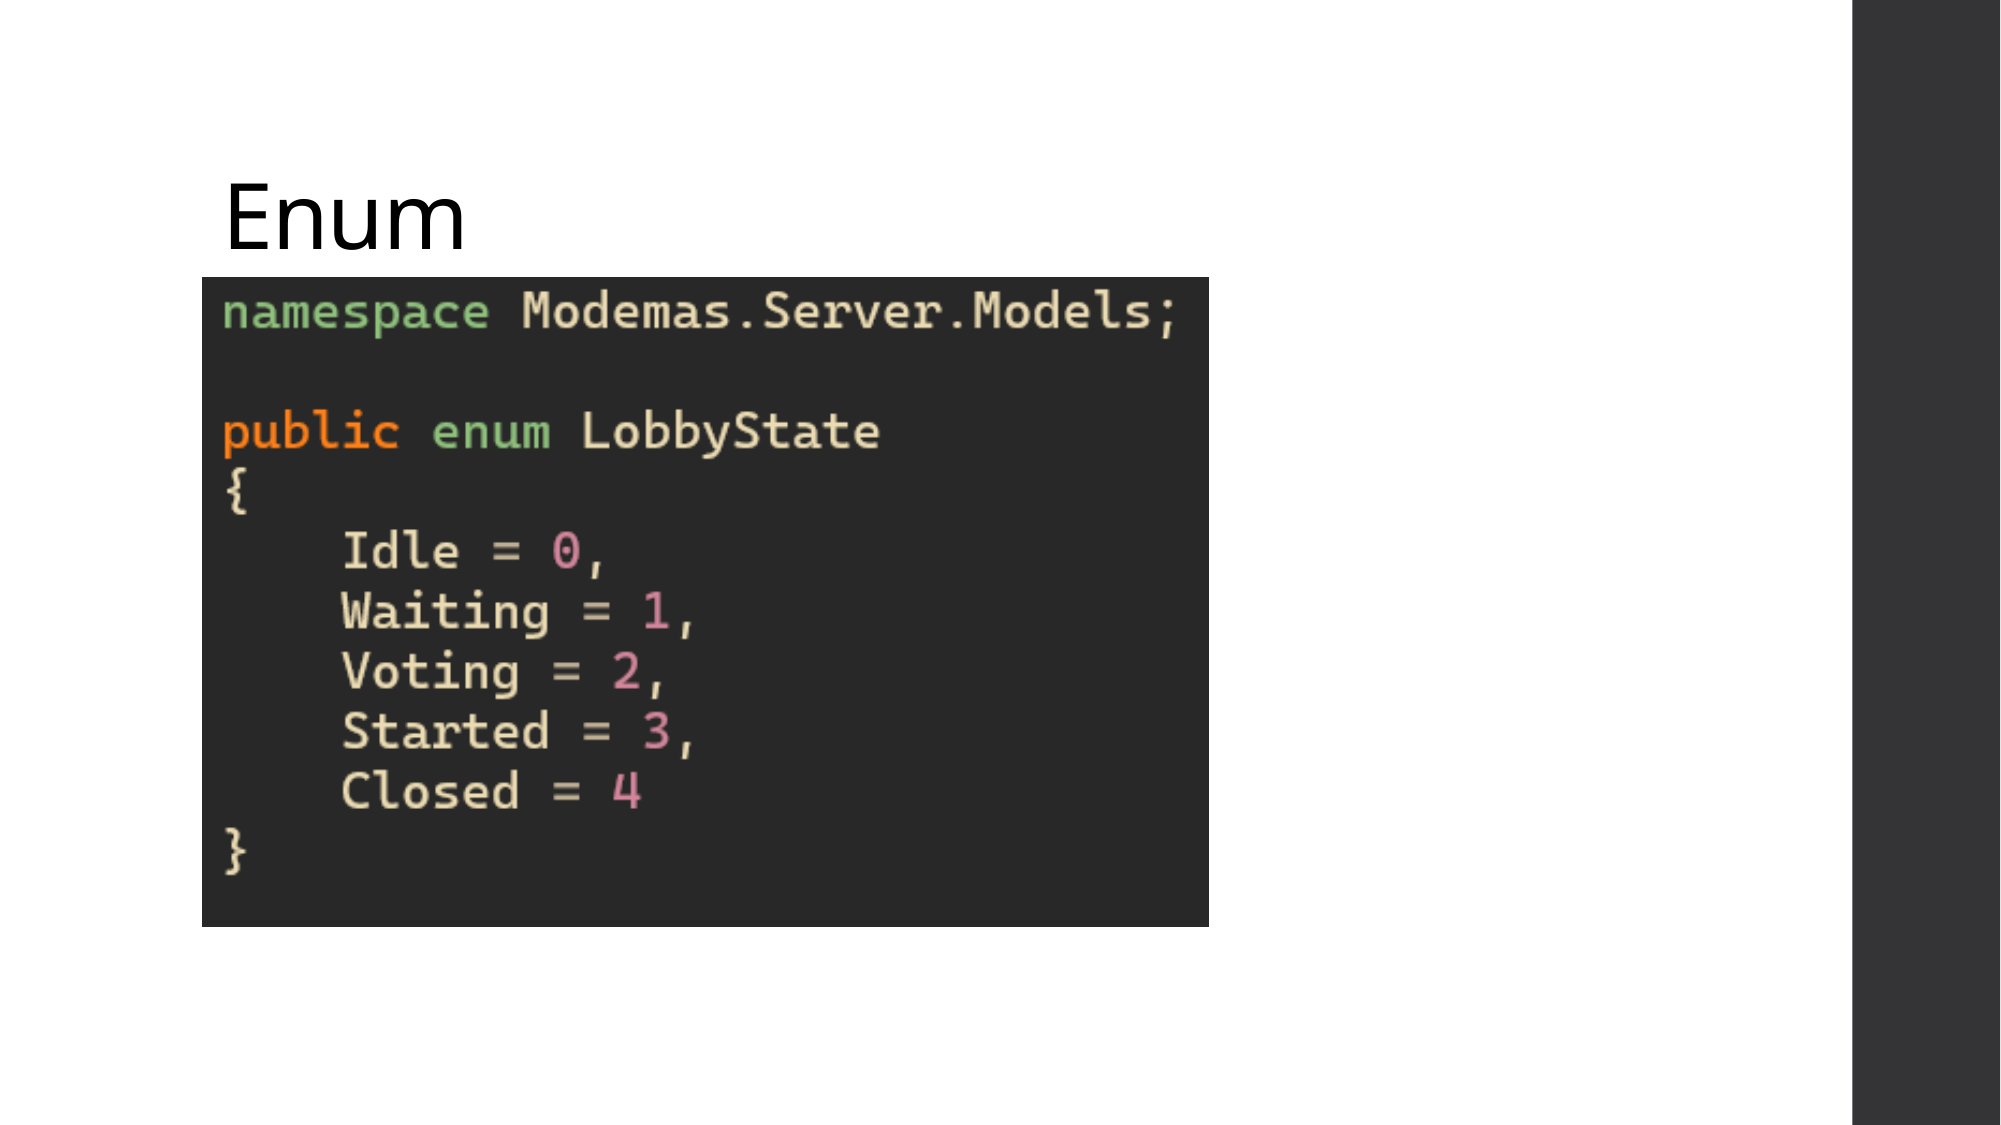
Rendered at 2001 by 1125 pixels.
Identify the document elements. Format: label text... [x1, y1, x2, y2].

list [202, 277, 1209, 928]
title Enum [206, 60, 1797, 278]
